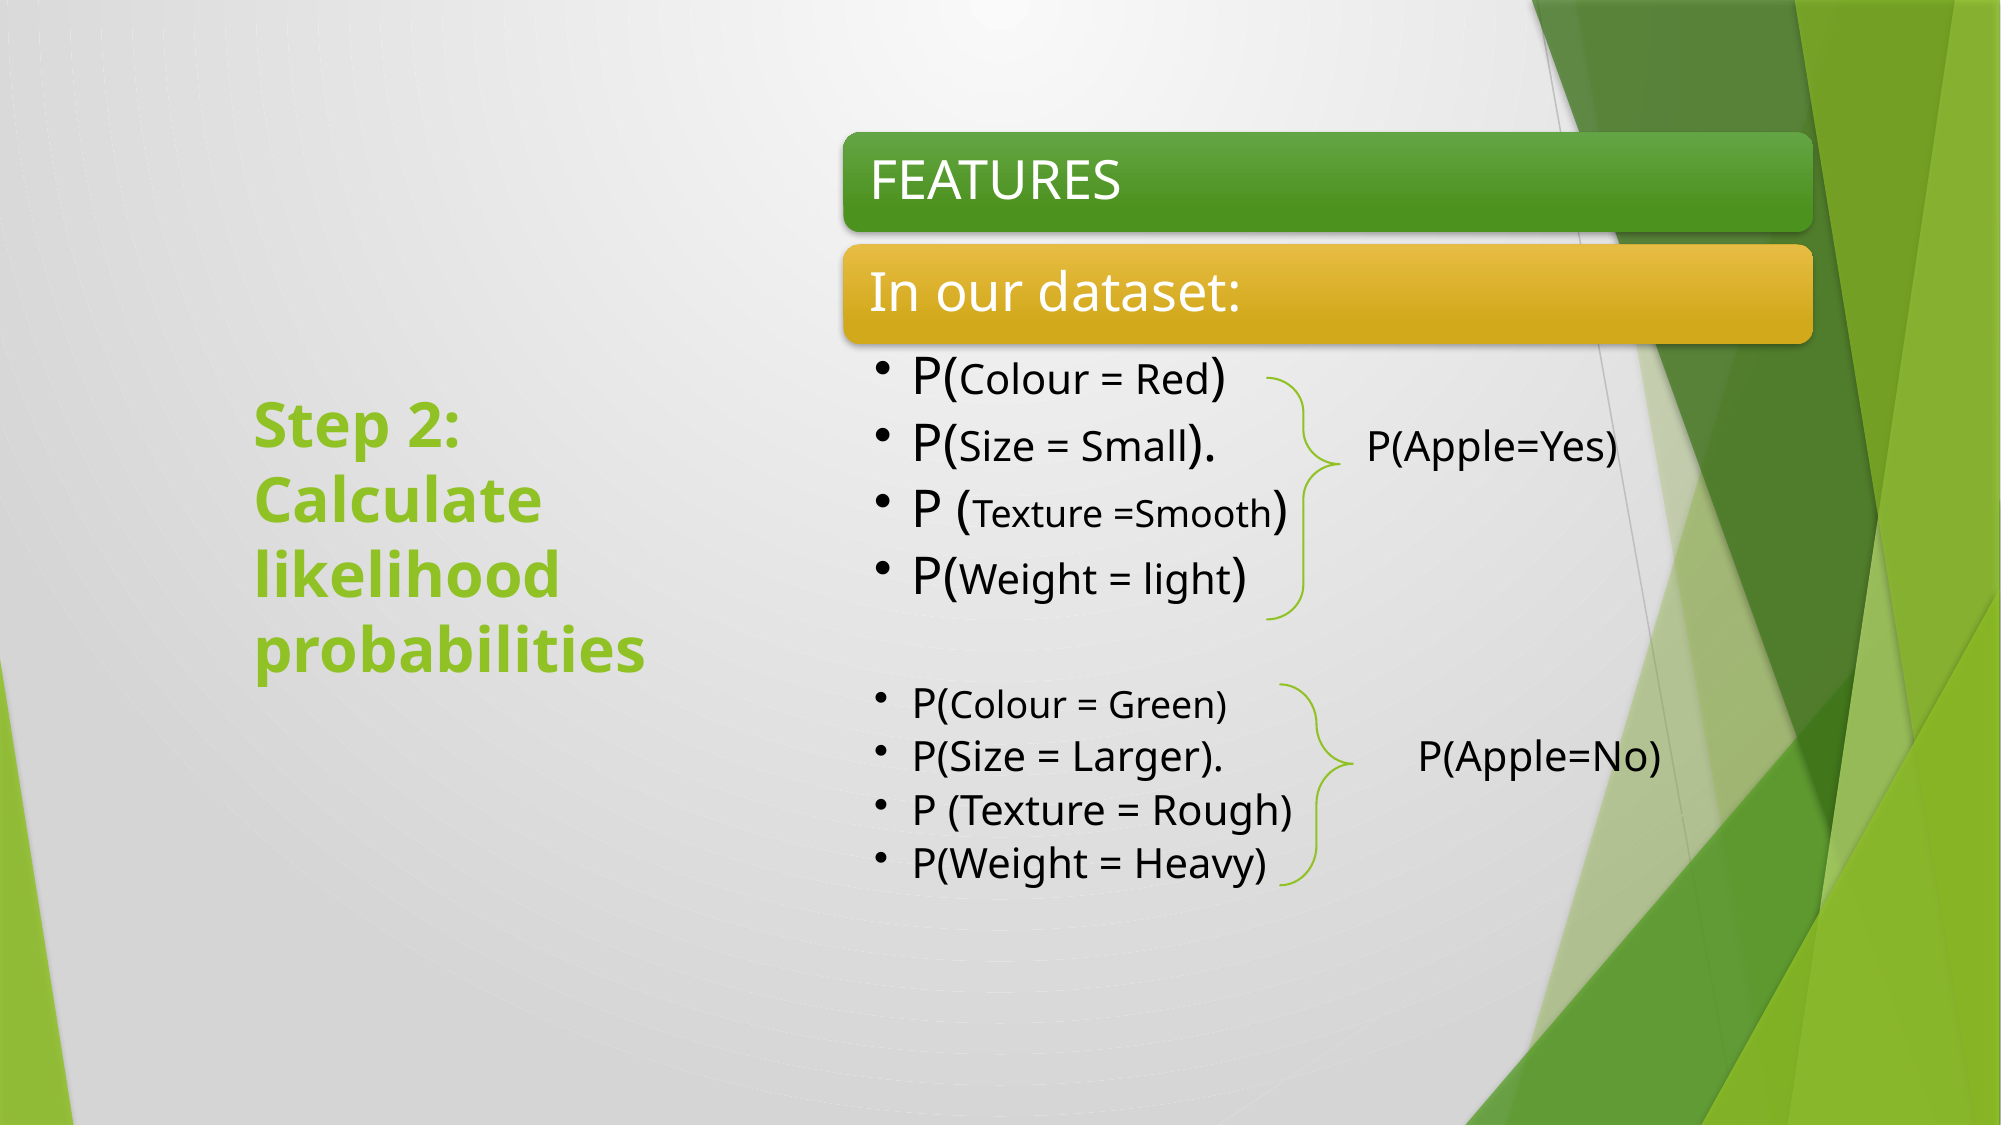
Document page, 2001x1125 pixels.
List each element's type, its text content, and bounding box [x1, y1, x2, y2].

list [842, 131, 1814, 893]
title Step 2: Calculate likelihood probabilities [238, 377, 775, 817]
